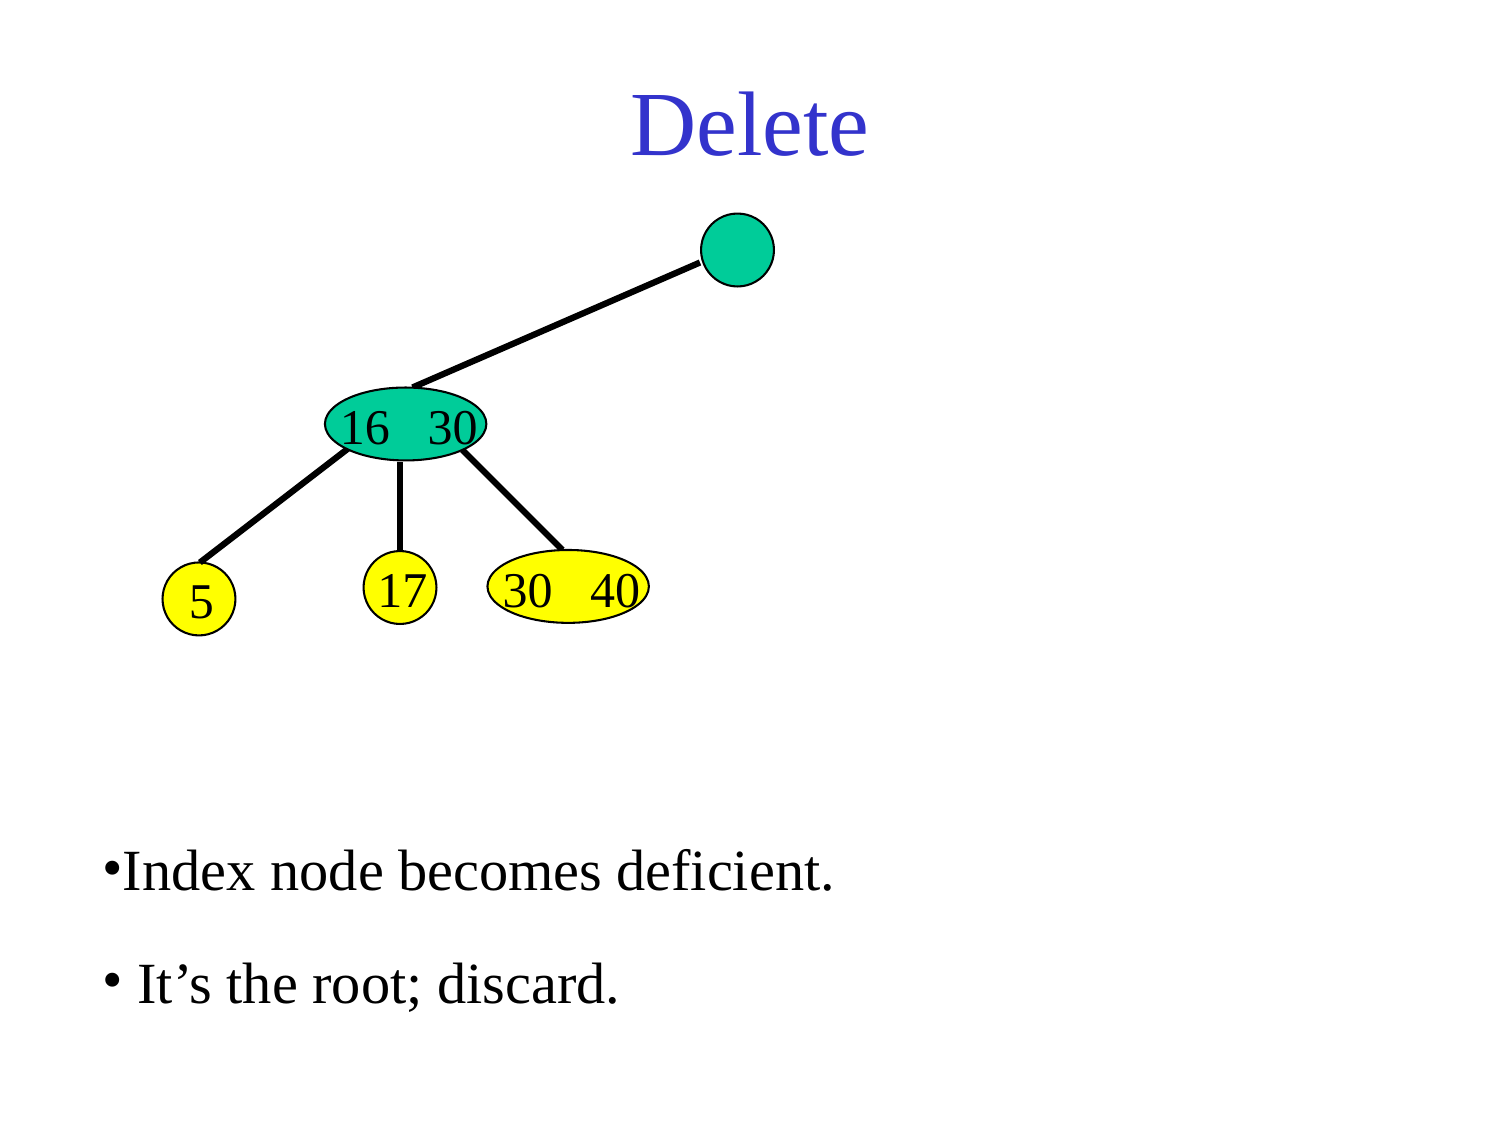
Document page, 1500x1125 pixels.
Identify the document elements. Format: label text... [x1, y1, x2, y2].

text_box [162, 573, 173, 625]
title Delete [112, 24, 1388, 213]
text_box Index node becomes deficient. [87, 825, 1088, 910]
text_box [199, 437, 363, 563]
text_box [701, 213, 774, 287]
text_box 5 [173, 561, 237, 637]
text_box 17 [362, 549, 513, 625]
text_box It’s the root; discard. [87, 937, 1388, 1023]
text_box 30 40 [513, 549, 713, 625]
text_box 16 30 [324, 387, 550, 463]
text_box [412, 262, 701, 388]
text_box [462, 449, 563, 551]
